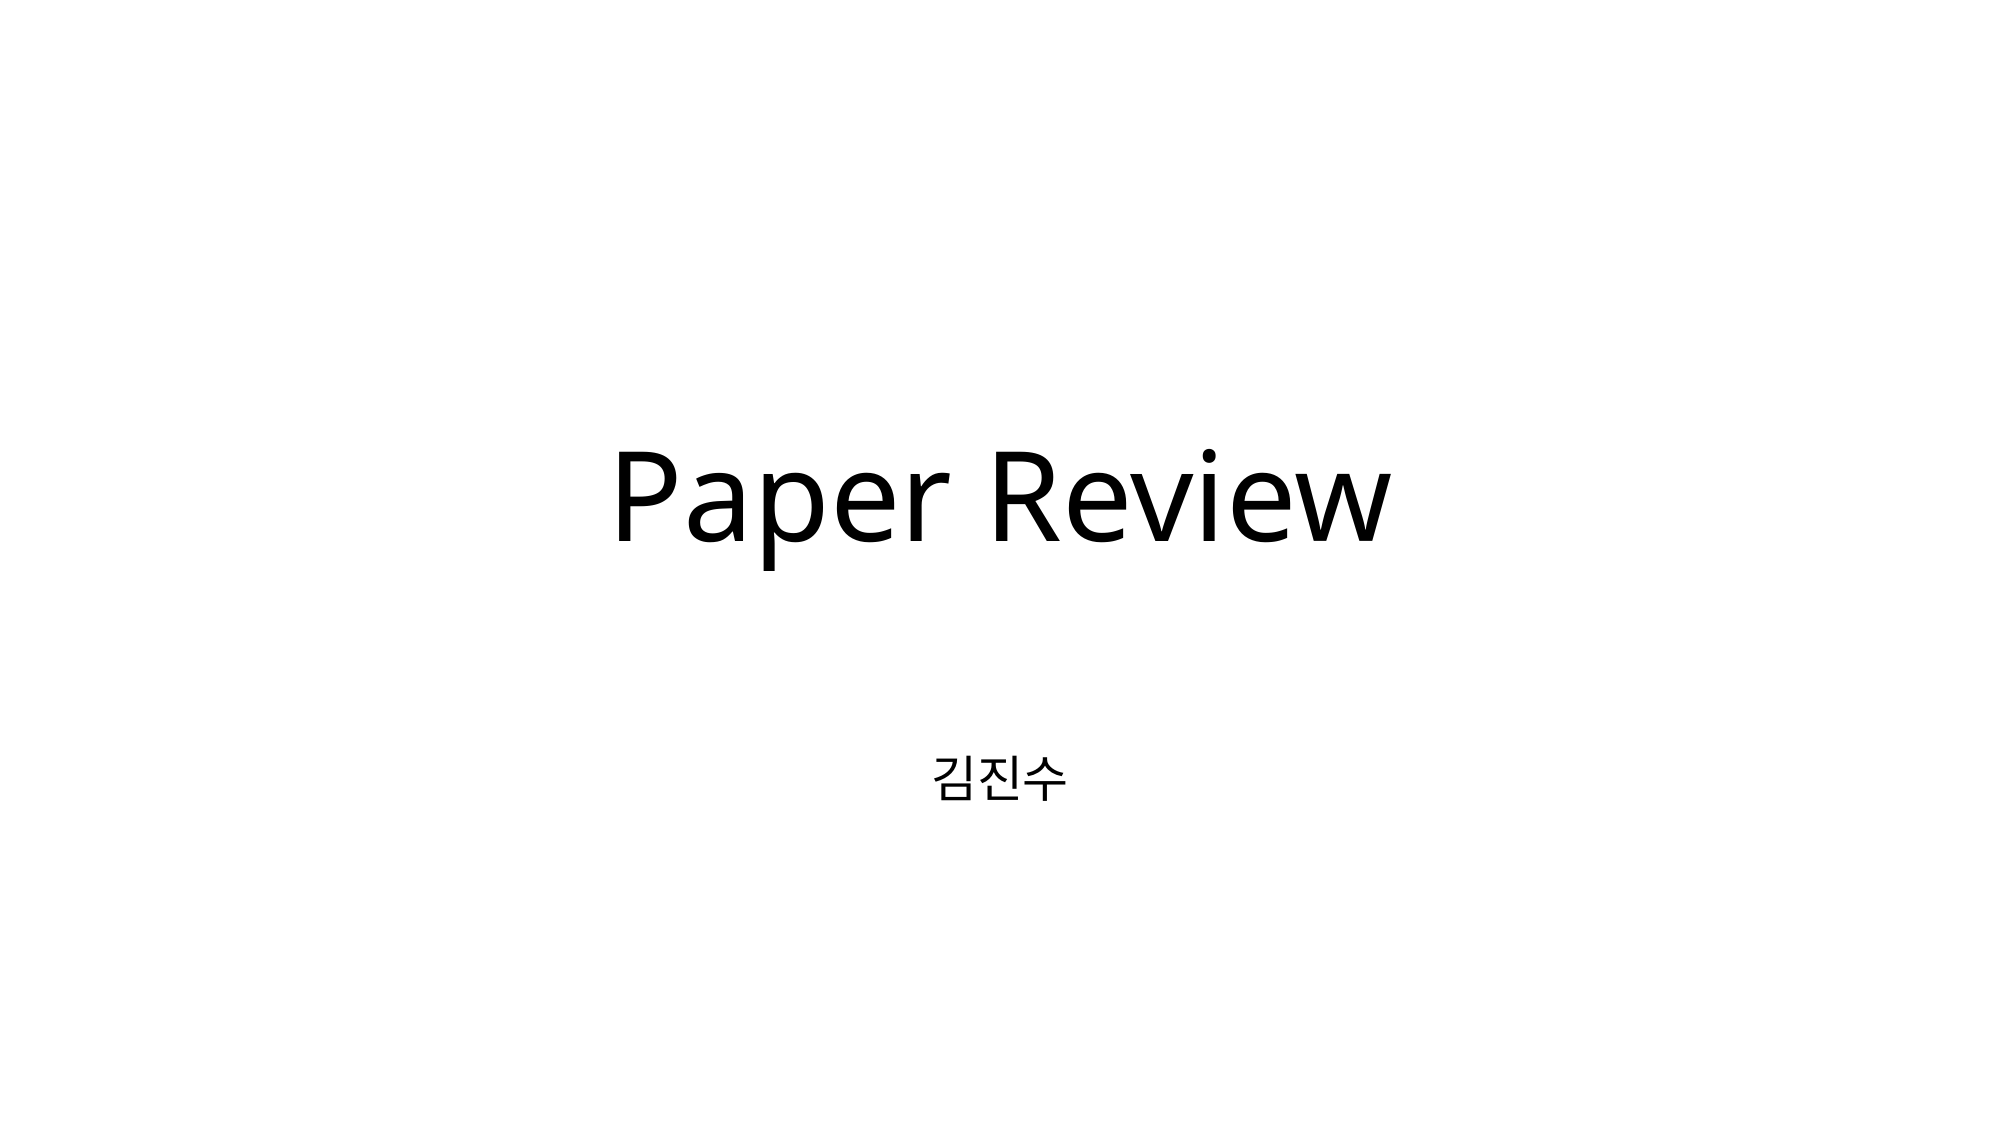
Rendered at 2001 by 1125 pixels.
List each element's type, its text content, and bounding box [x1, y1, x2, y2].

subtitle 김진수 [249, 590, 1750, 863]
title Paper Review [249, 184, 1750, 576]
